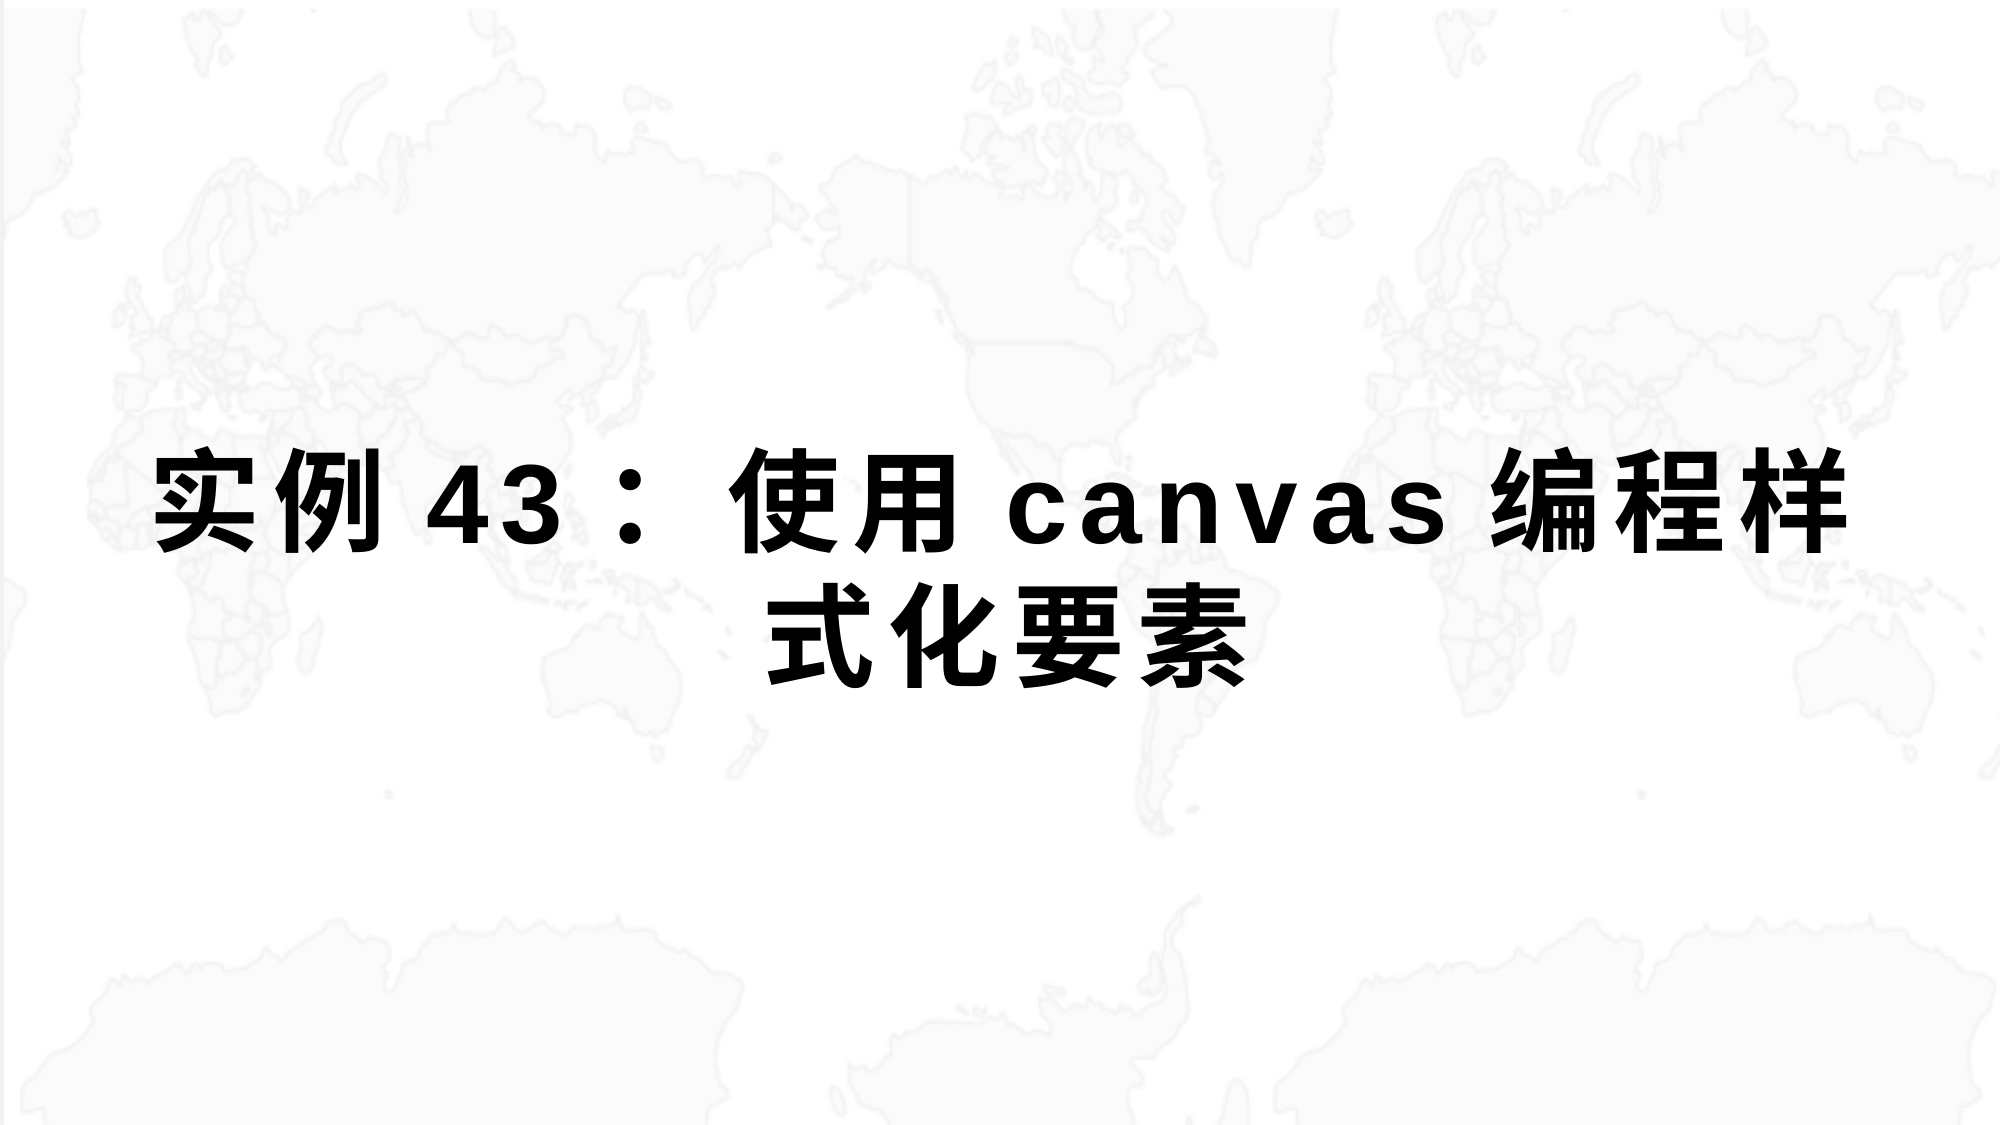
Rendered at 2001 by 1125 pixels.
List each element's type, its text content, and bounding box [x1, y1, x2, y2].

title 实例43：使用canvas编程样式化要素 [109, 424, 1891, 573]
